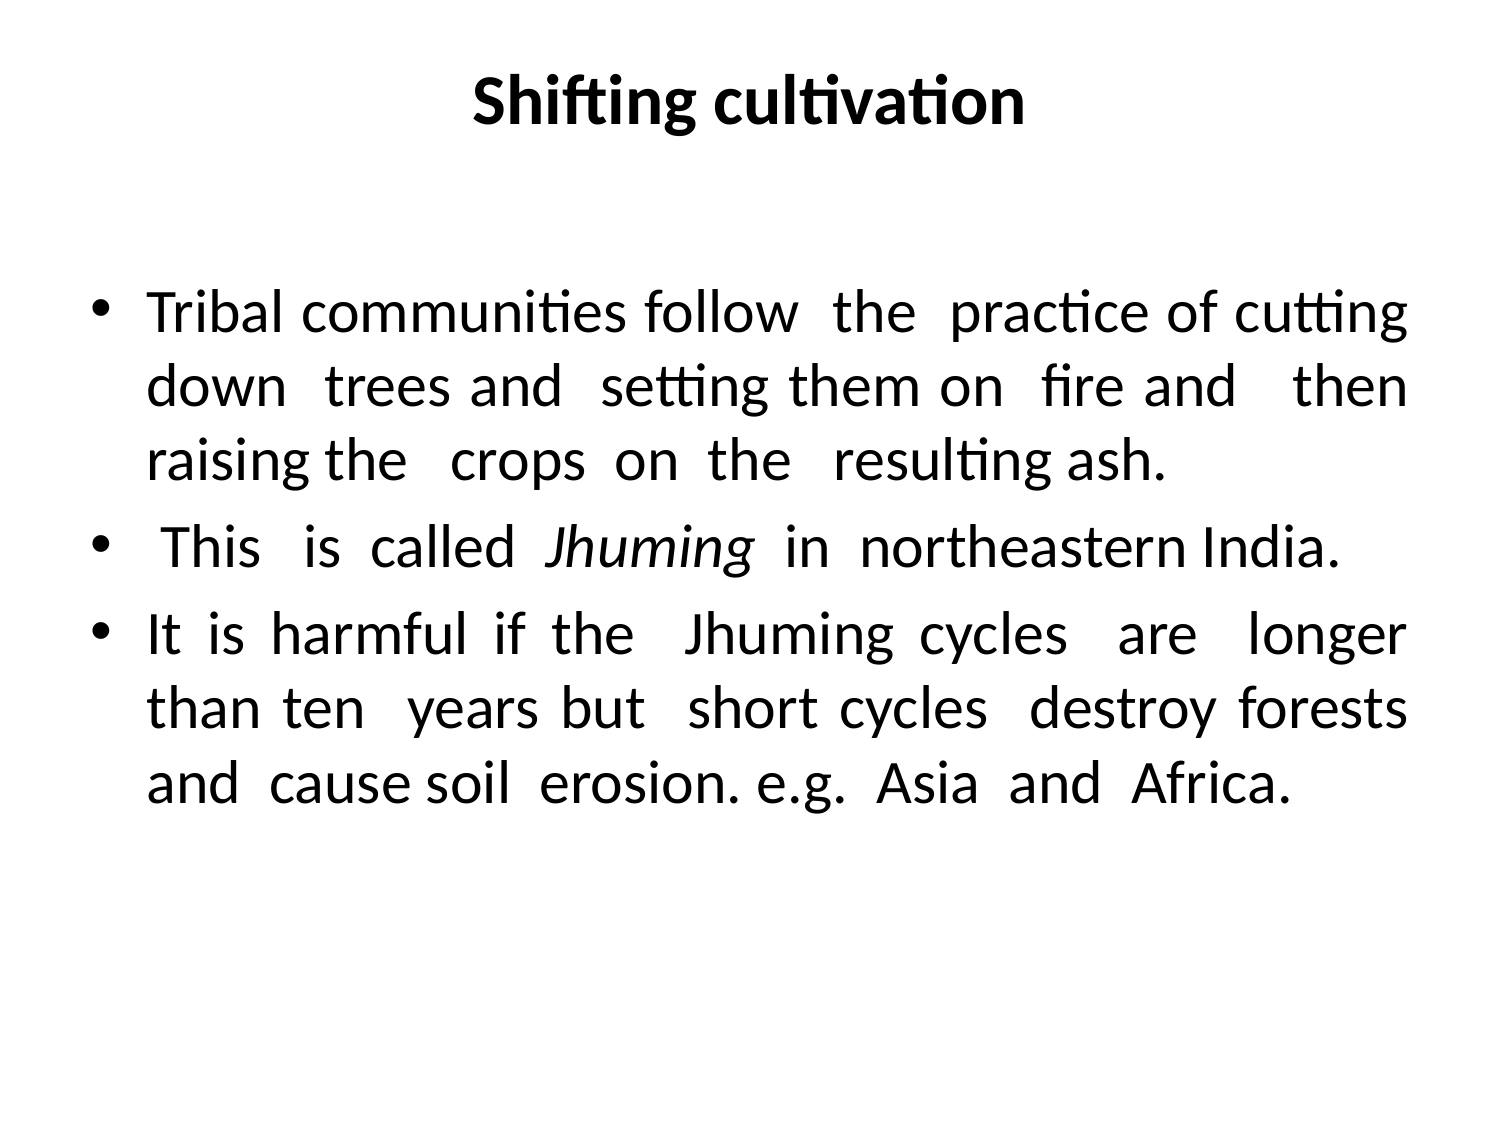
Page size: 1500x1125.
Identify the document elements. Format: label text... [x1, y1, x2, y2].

list Tribal communities follow the practice of cutting down trees and setting them on fire and then raising the crops on the resulting ash. This is called Jhuming in northeastern India. It is harmful if the Jhuming cycles are longer than ten years but short cycles destroy forests and cause soil erosion. e.g. Asia and Africa. [75, 262, 1425, 1005]
title Shifting cultivation [75, 45, 1425, 233]
